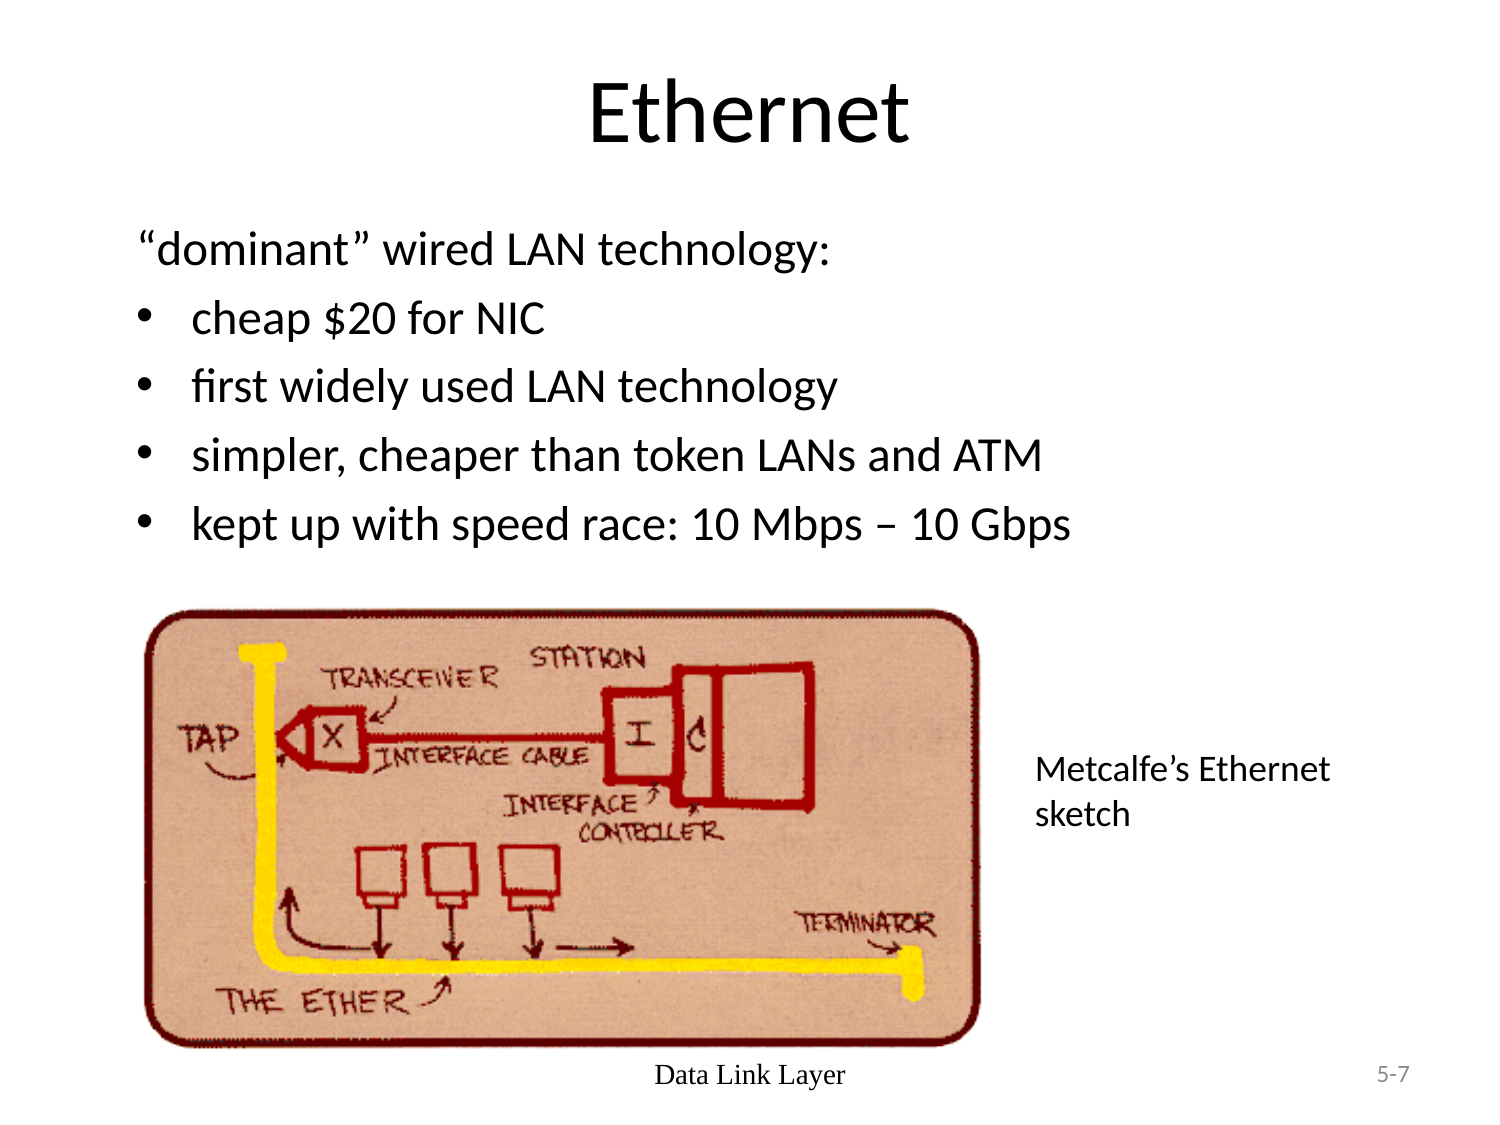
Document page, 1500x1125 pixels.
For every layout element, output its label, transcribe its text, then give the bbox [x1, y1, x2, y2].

title Ethernet [112, 37, 1388, 175]
list “dominant” wired LAN technology: cheap $20 for NIC first widely used LAN technology simpler, cheaper than token LANs and ATM kept up with speed race: 10 Mbps – 10 Gbps [121, 209, 1355, 560]
slide_number 5-7 [1074, 1042, 1425, 1103]
text_box Metcalfe’s Ethernet sketch [1020, 736, 1450, 841]
picture [135, 601, 989, 1059]
footer Data Link Layer [512, 1066, 988, 1103]
